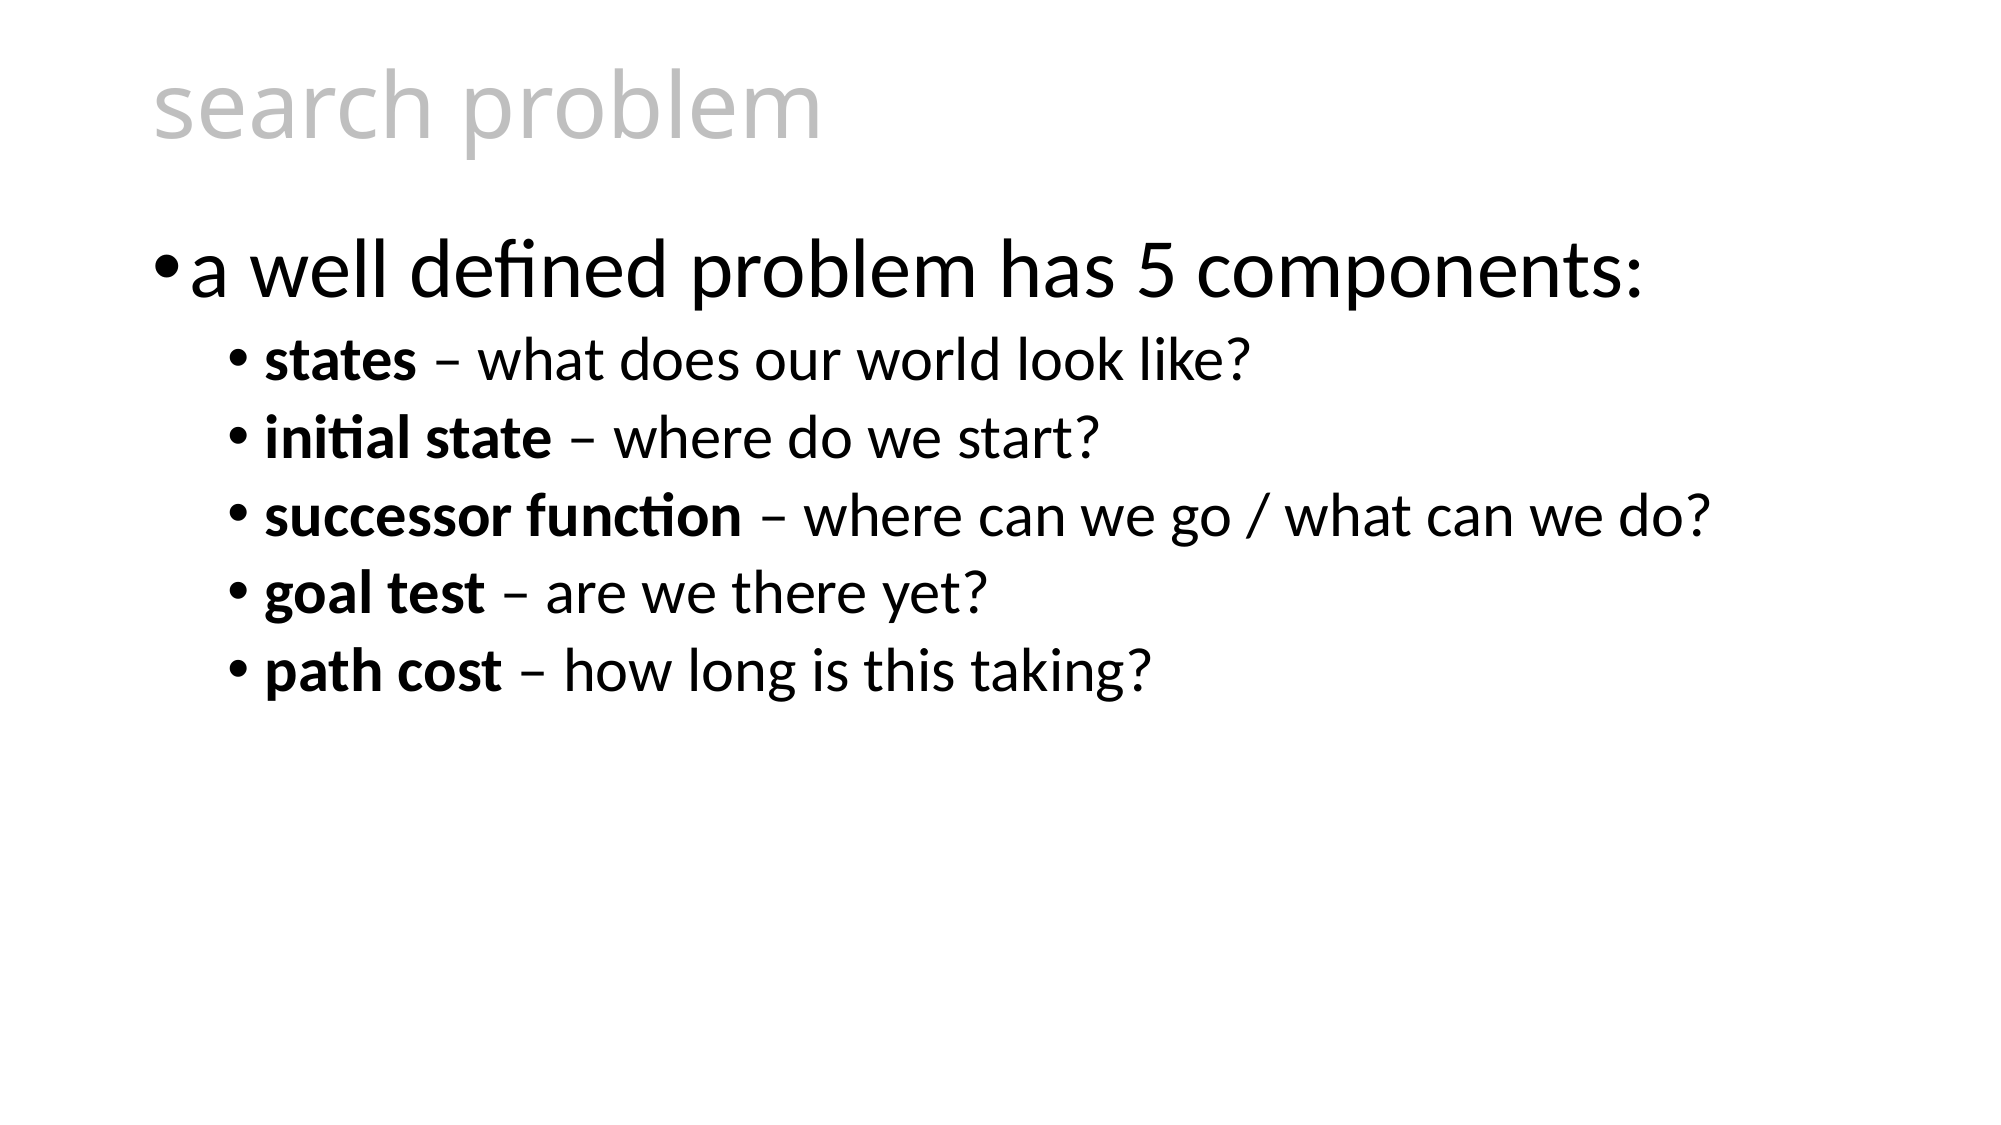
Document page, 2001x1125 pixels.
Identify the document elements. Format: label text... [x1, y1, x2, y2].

list a well defined problem has 5 components: states – what does our world look like? initial state – where do we start? successor function – where can we go / what can we do? goal test – are we there yet? path cost – how long is this taking? [137, 217, 1863, 1014]
title search problem [137, 0, 1863, 217]
